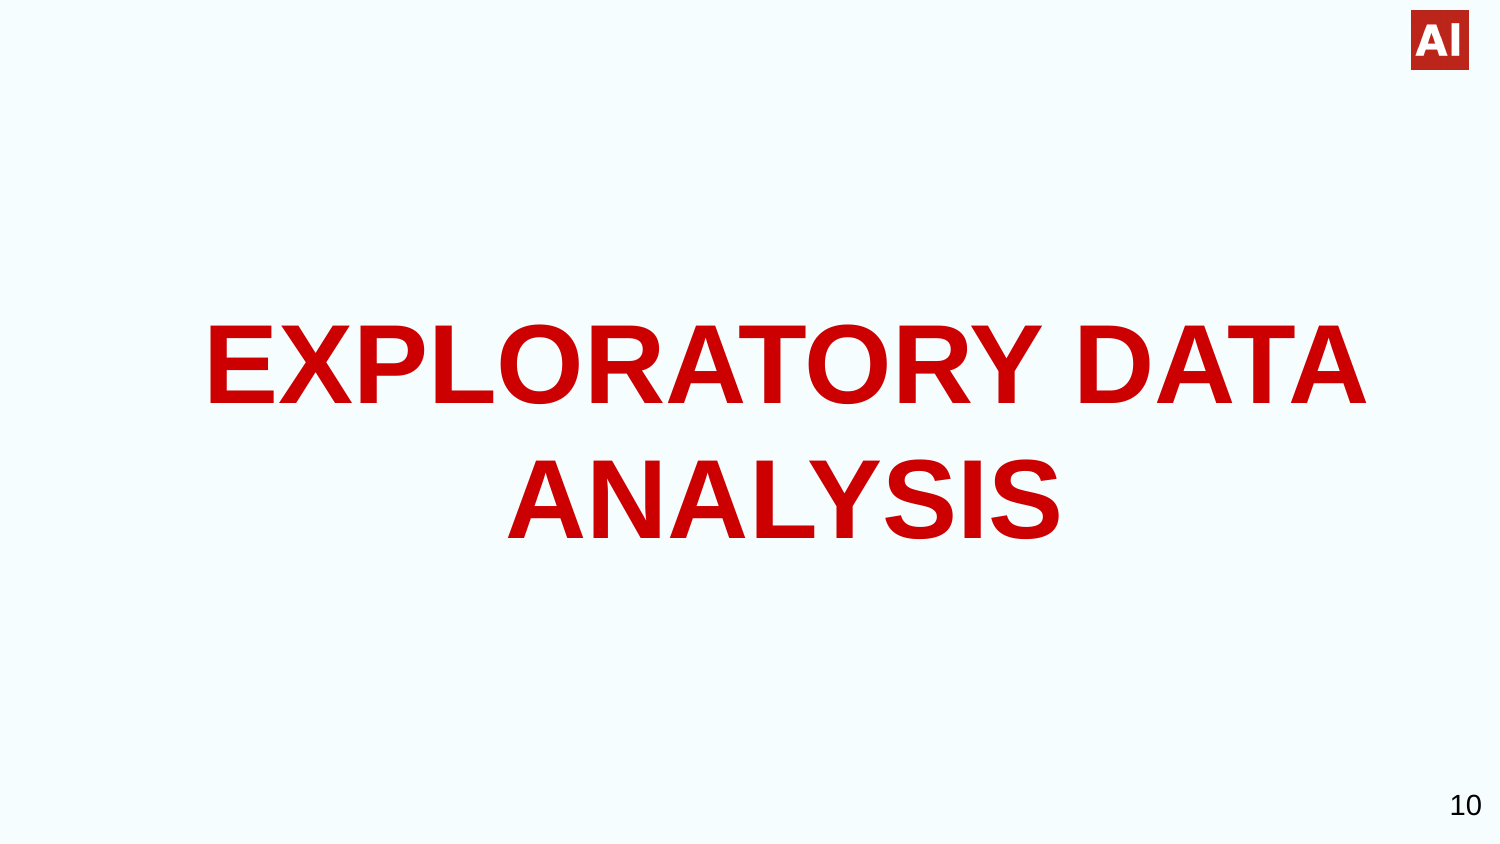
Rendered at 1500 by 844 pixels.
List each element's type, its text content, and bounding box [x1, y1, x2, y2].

title EXPLORATORY DATA ANALYSIS [85, 275, 1484, 370]
text_box 10 [1434, 778, 1500, 829]
slide_number 9 [1389, 764, 1480, 830]
picture [1411, 10, 1469, 70]
